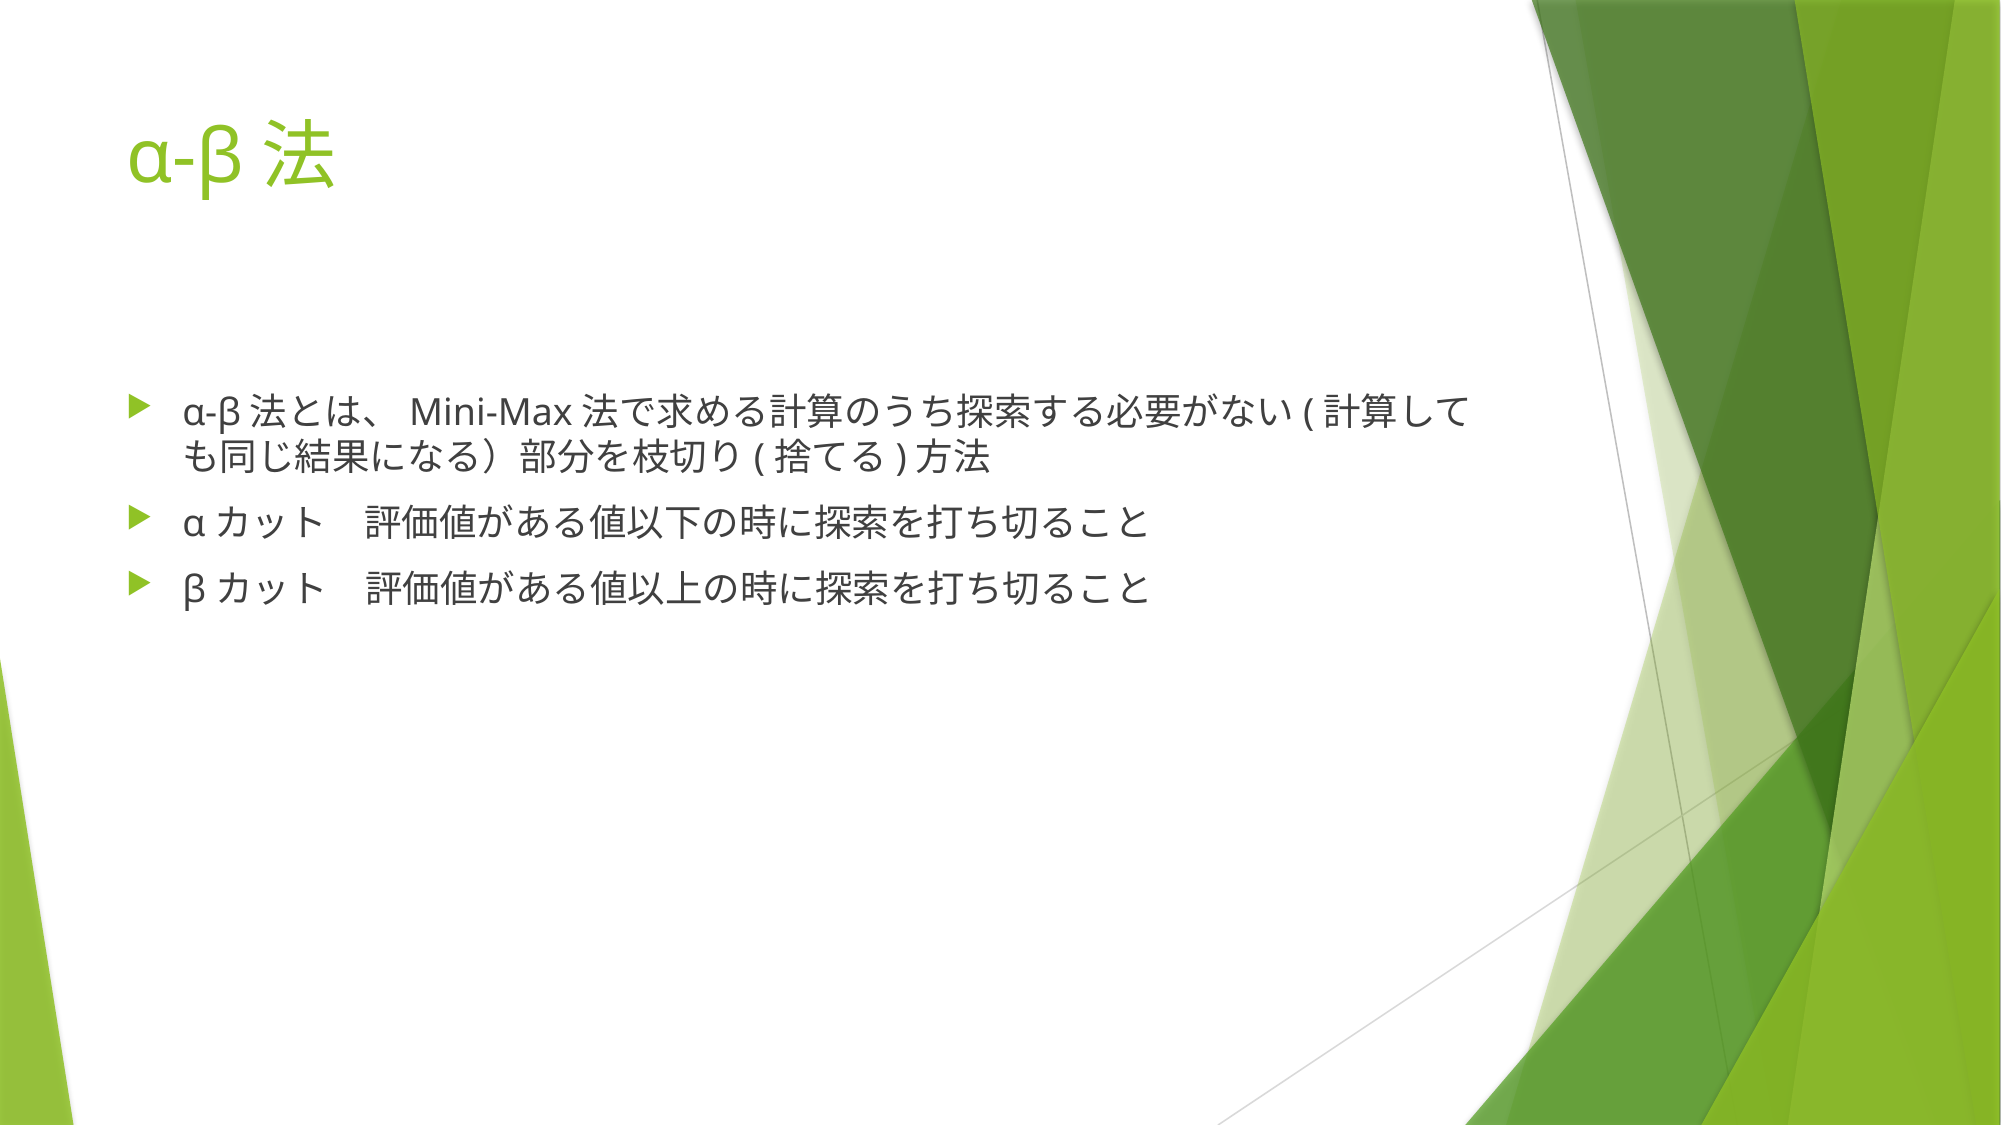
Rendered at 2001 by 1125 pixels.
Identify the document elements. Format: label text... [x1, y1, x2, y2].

title α‐β法 [111, 99, 1522, 317]
list α‐β法とは、Mini-Max法で求める計算のうち探索する必要がない(計算しても同じ結果になる）部分を枝切り(捨てる)方法 αカット 評価値がある値以下の時に探索を打ち切ること βカット 評価値がある値以上の時に探索を打ち切ること [111, 380, 1522, 1017]
